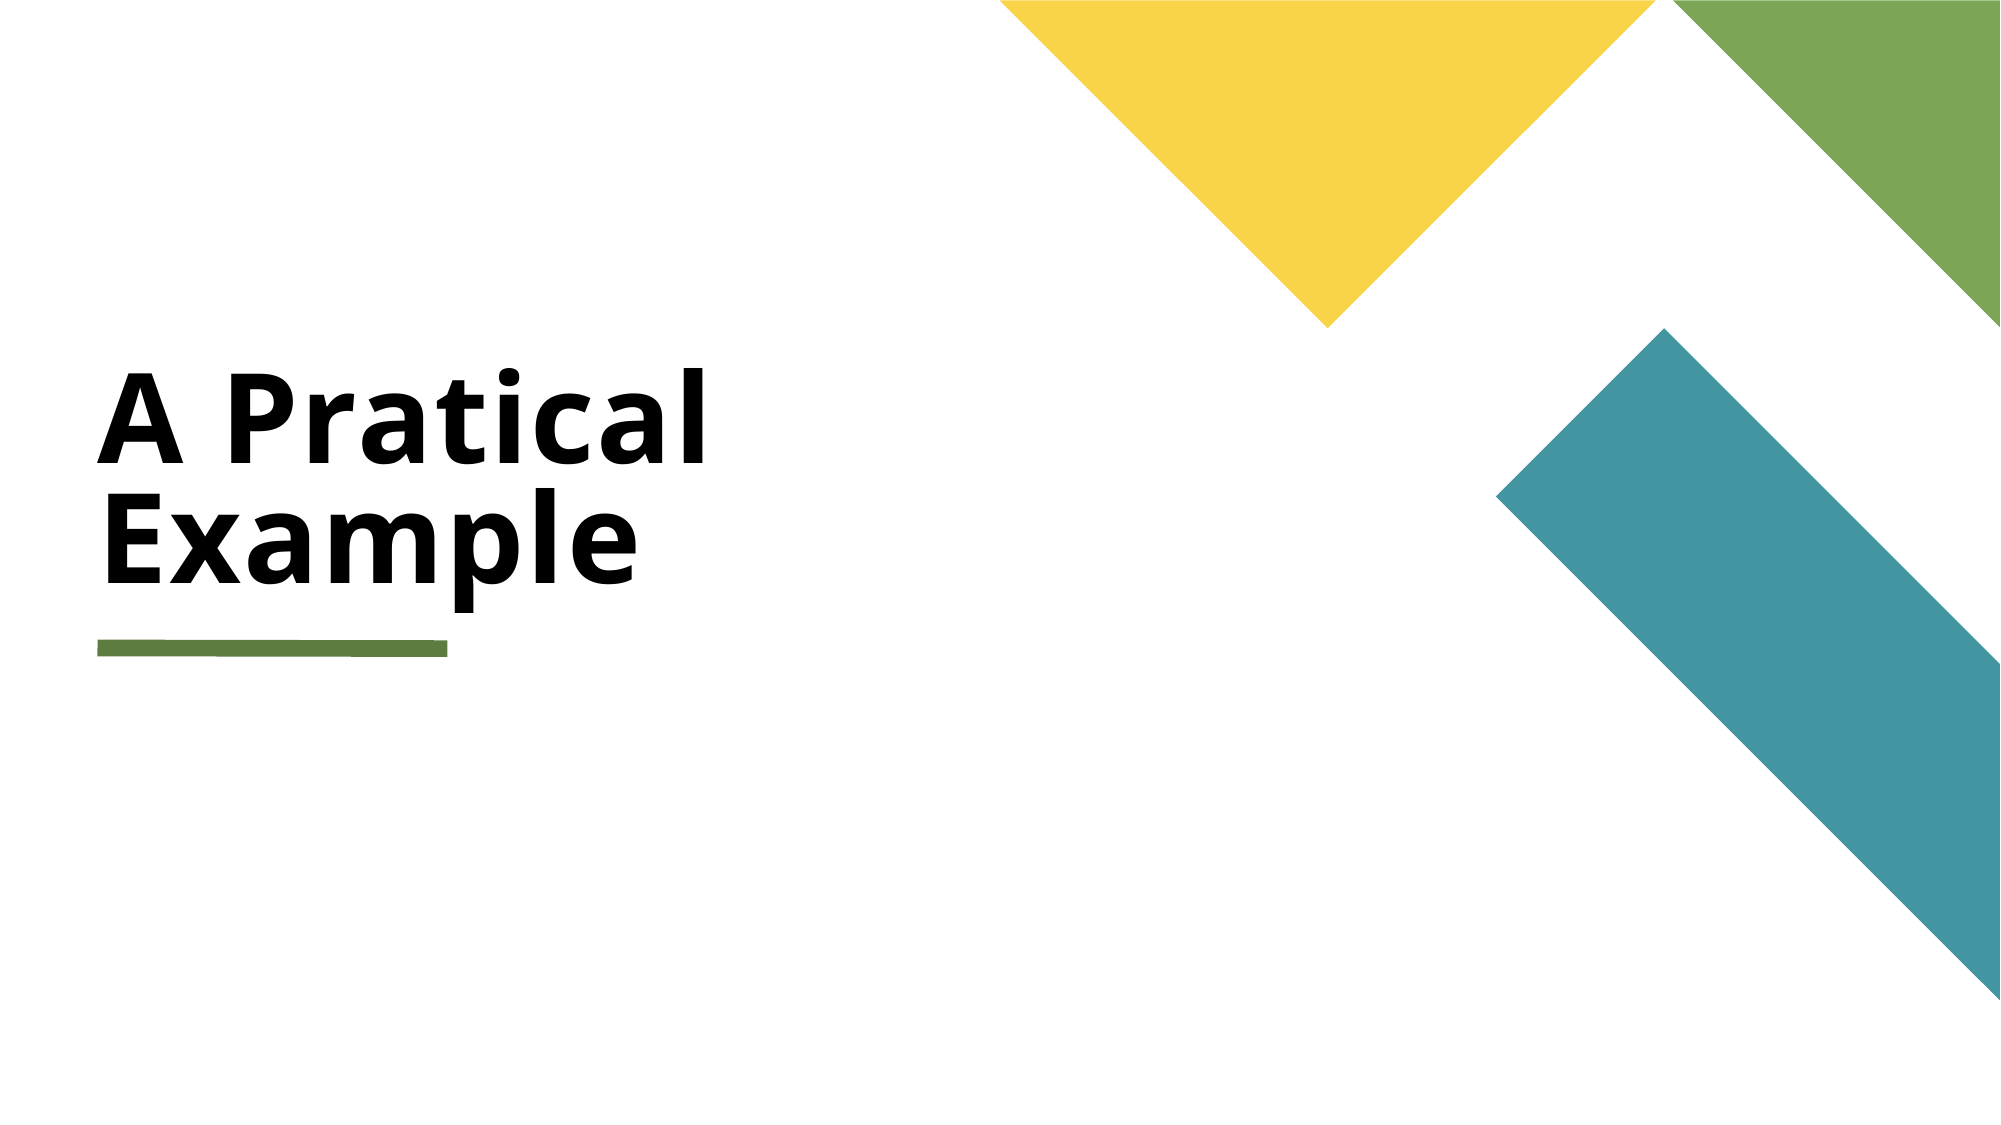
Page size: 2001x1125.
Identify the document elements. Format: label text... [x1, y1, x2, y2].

title A Pratical Example [97, 67, 998, 608]
